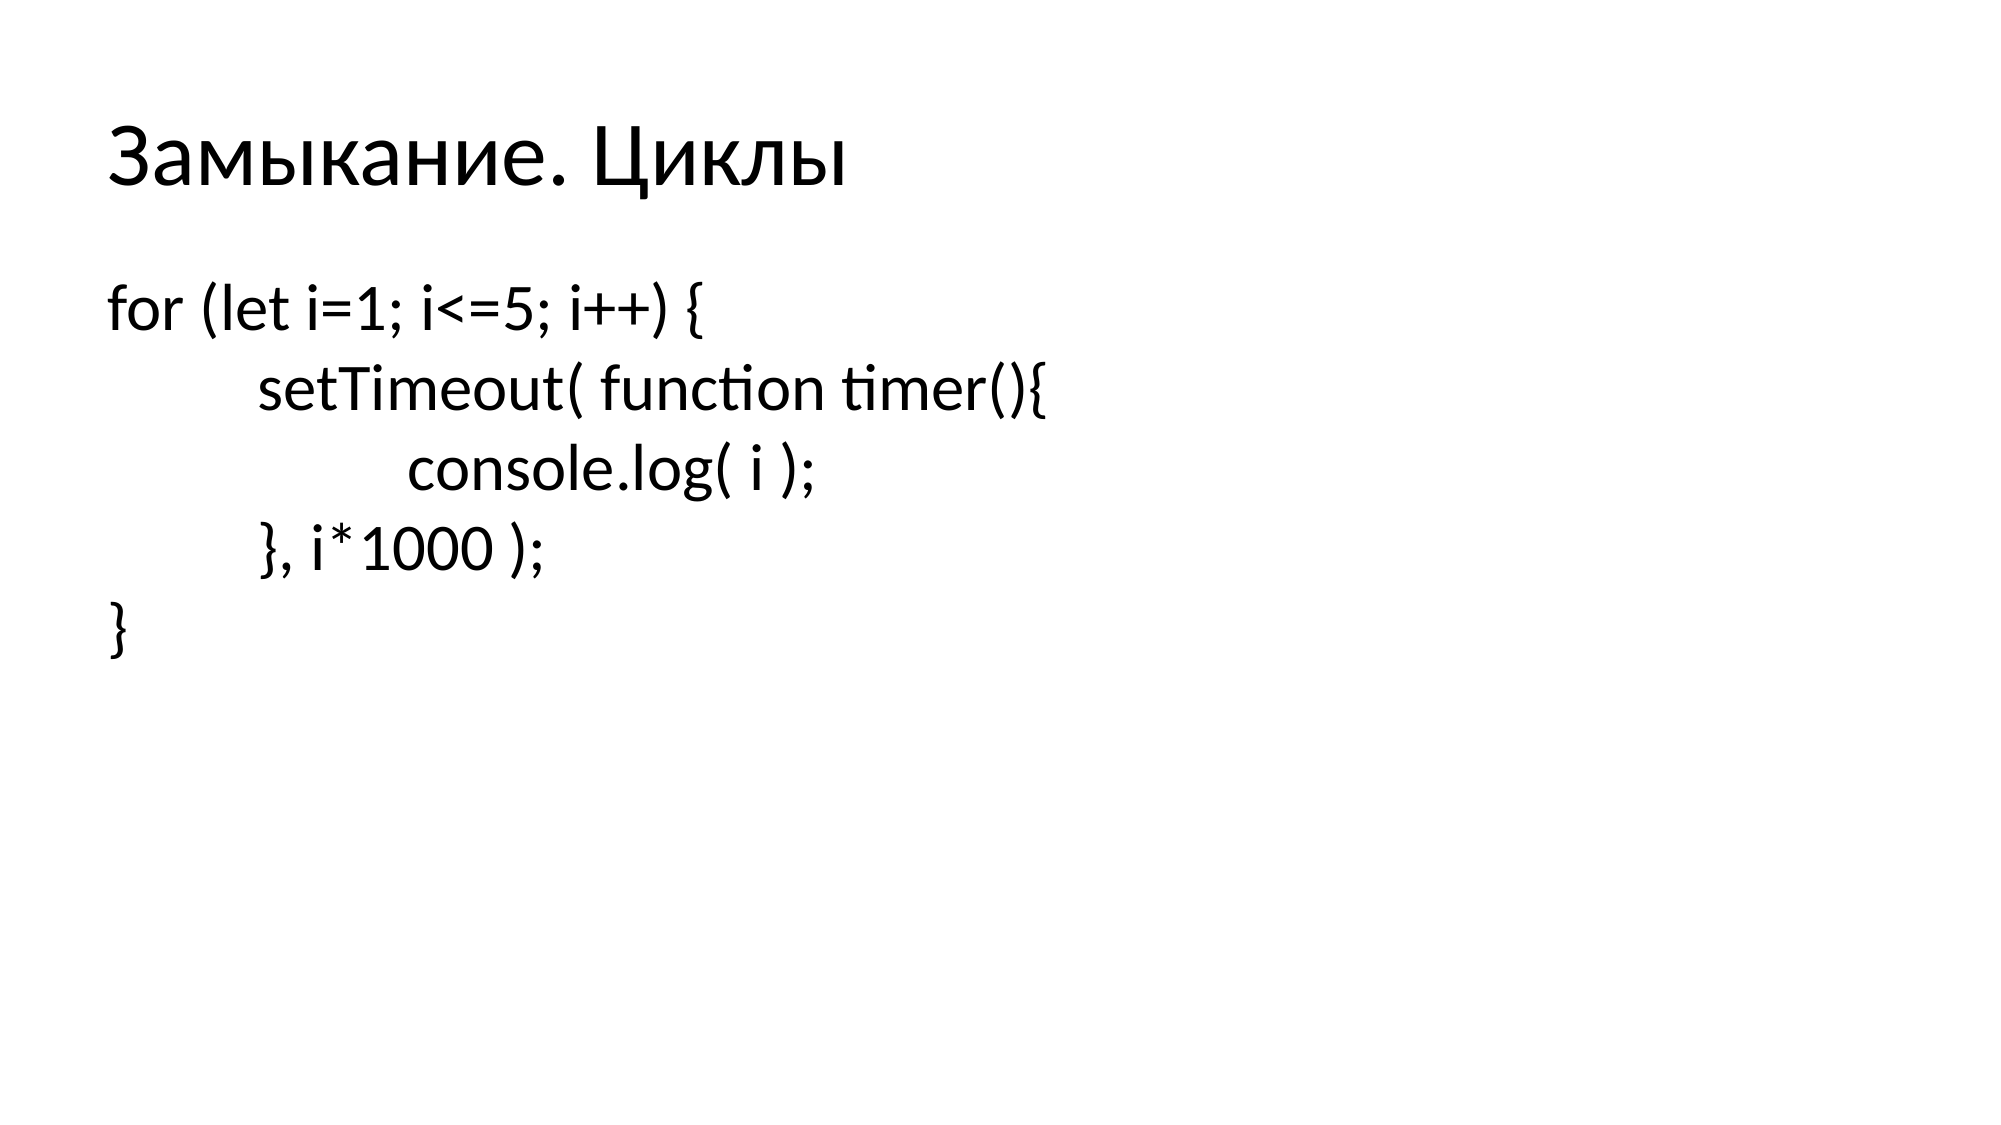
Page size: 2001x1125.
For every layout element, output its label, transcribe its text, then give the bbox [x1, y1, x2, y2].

text_box Замыкание. Циклы for (let i=1; i<=5; i++) { setTimeout( function timer(){ console.log( i ); }, i*1000 ); } [92, 86, 1836, 672]
